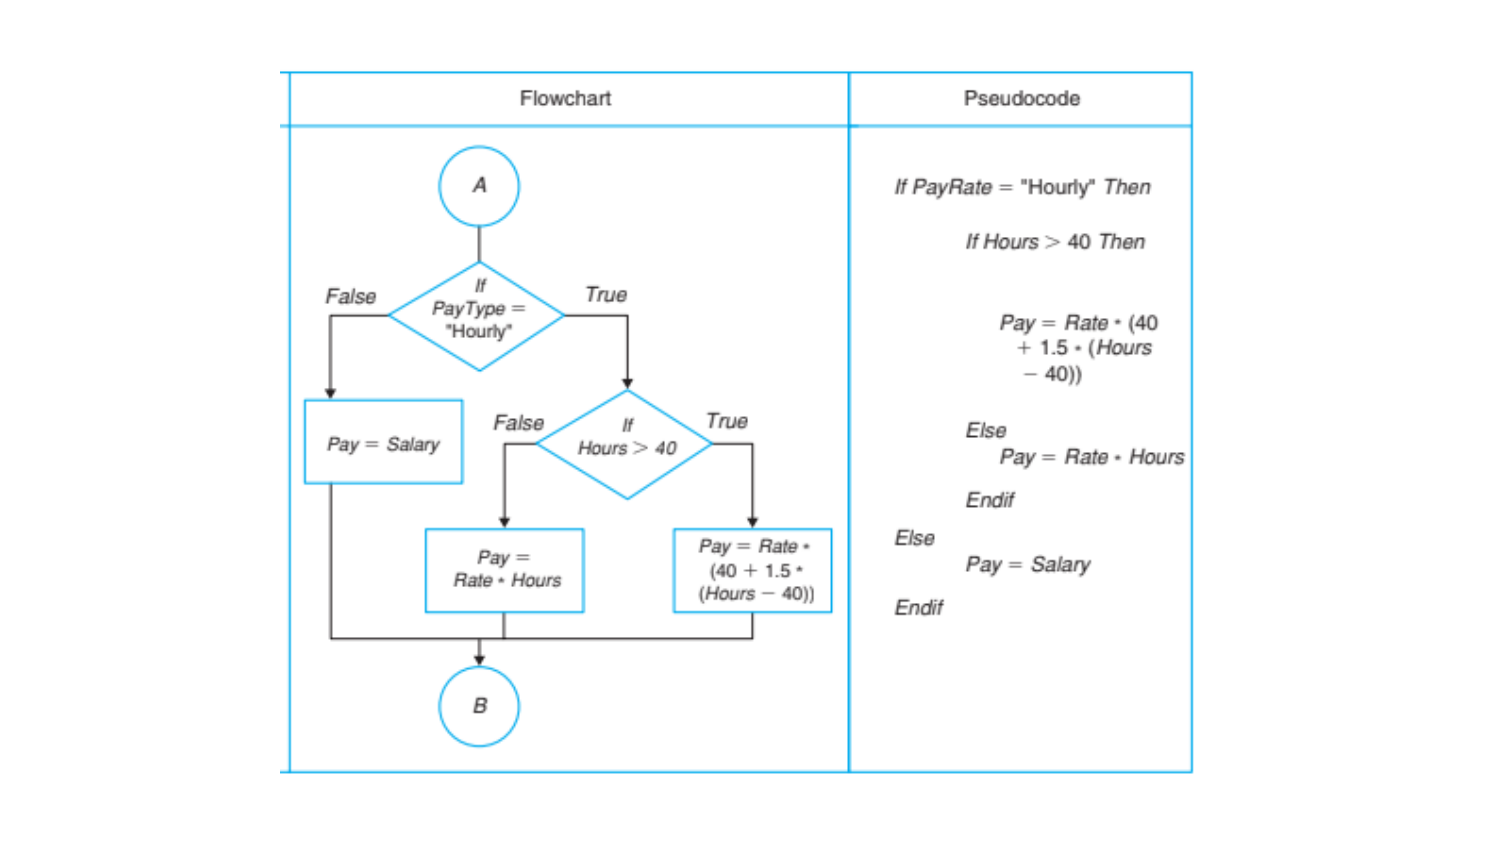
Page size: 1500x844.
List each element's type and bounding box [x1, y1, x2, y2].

picture [280, 53, 1216, 788]
